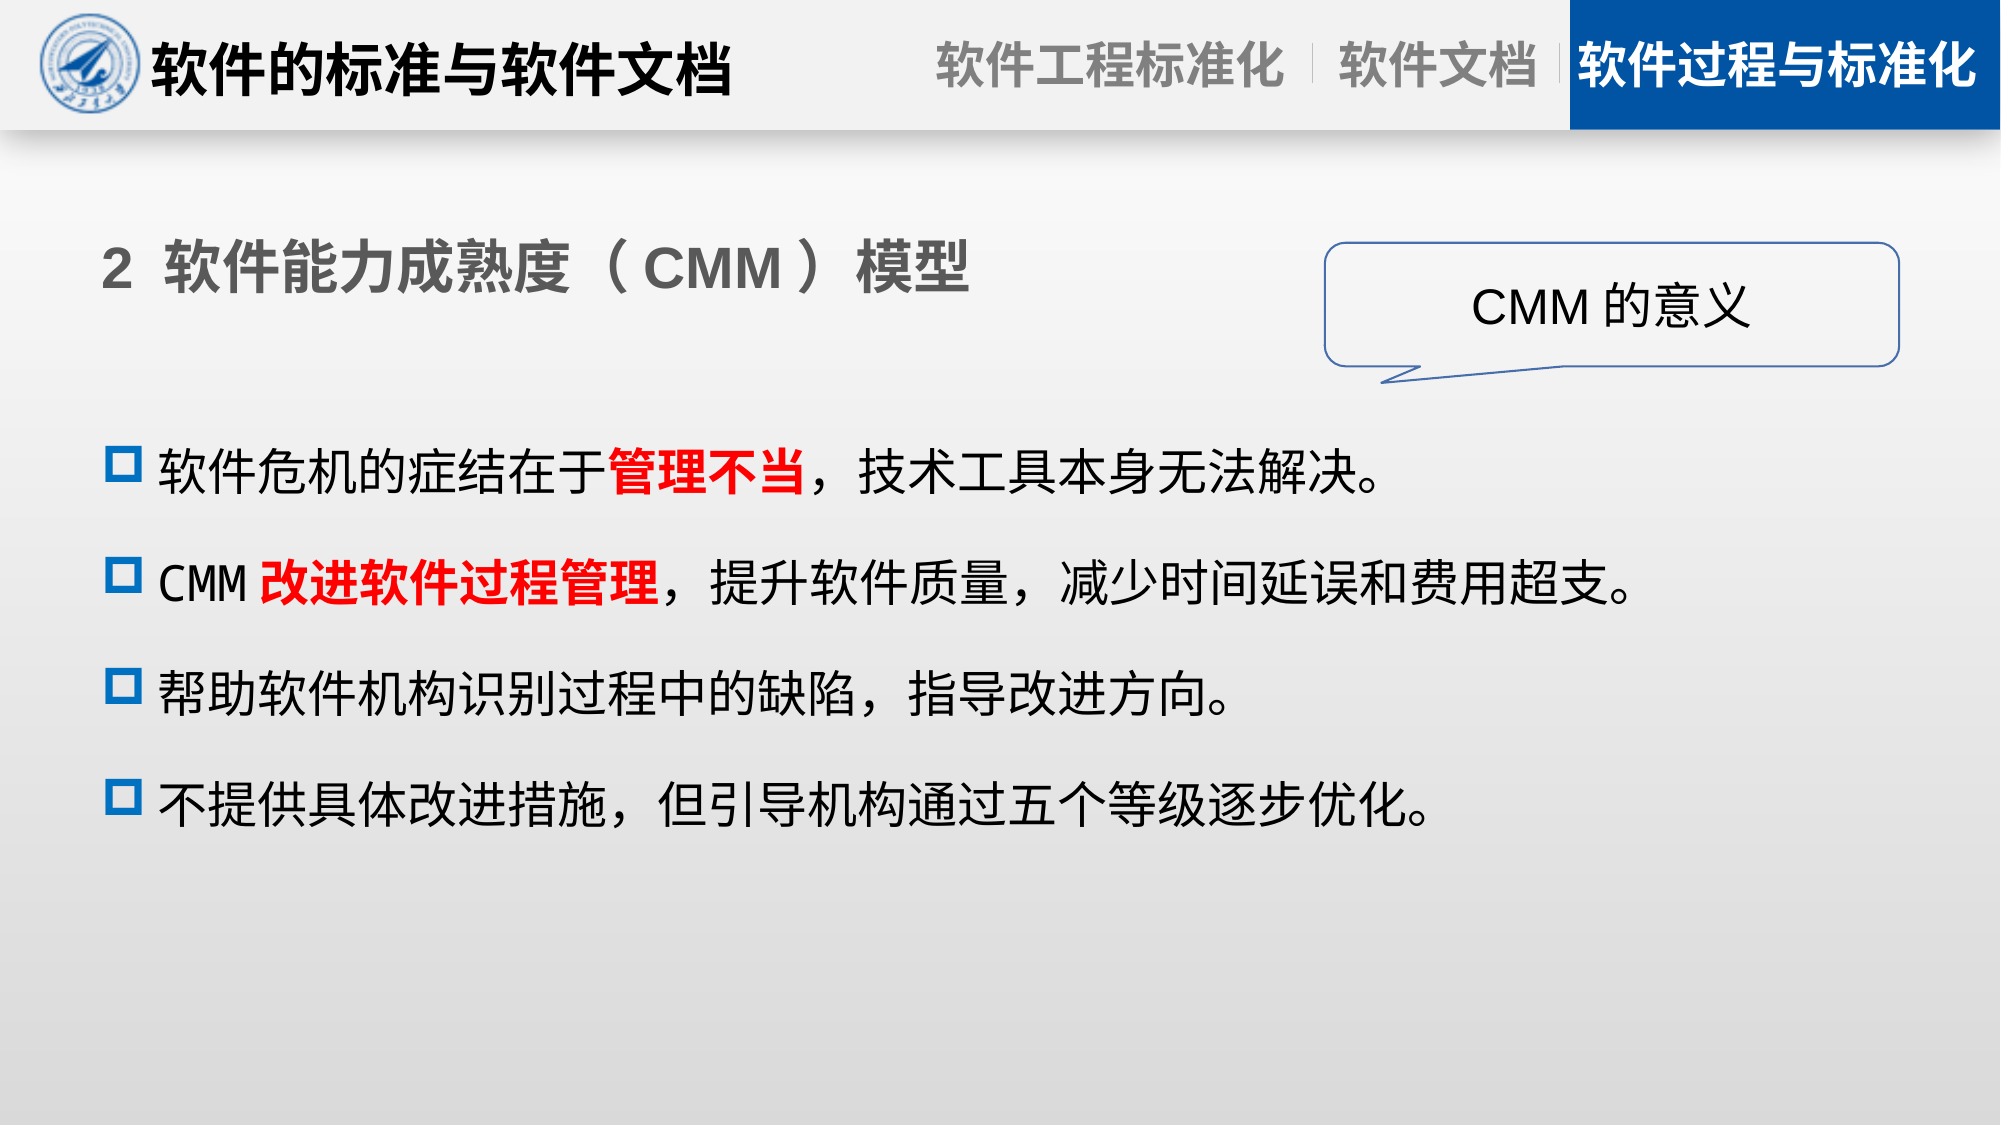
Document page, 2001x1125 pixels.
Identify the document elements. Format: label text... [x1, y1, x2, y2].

picture [22, 4, 153, 122]
text_box CMM的意义 [1323, 241, 1901, 385]
list 软件危机的症结在于管理不当，技术工具本身无法解决。 CMM改进软件过程管理，提升软件质量，减少时间延误和费用超支。 帮助软件机构识别过程中的缺陷，指导改进方向。 不提供具体改进措施，但引导机构通过五个等级逐步优化。 [86, 403, 1918, 963]
text_box 2 软件能力成熟度（CMM）模型 [86, 207, 1149, 323]
